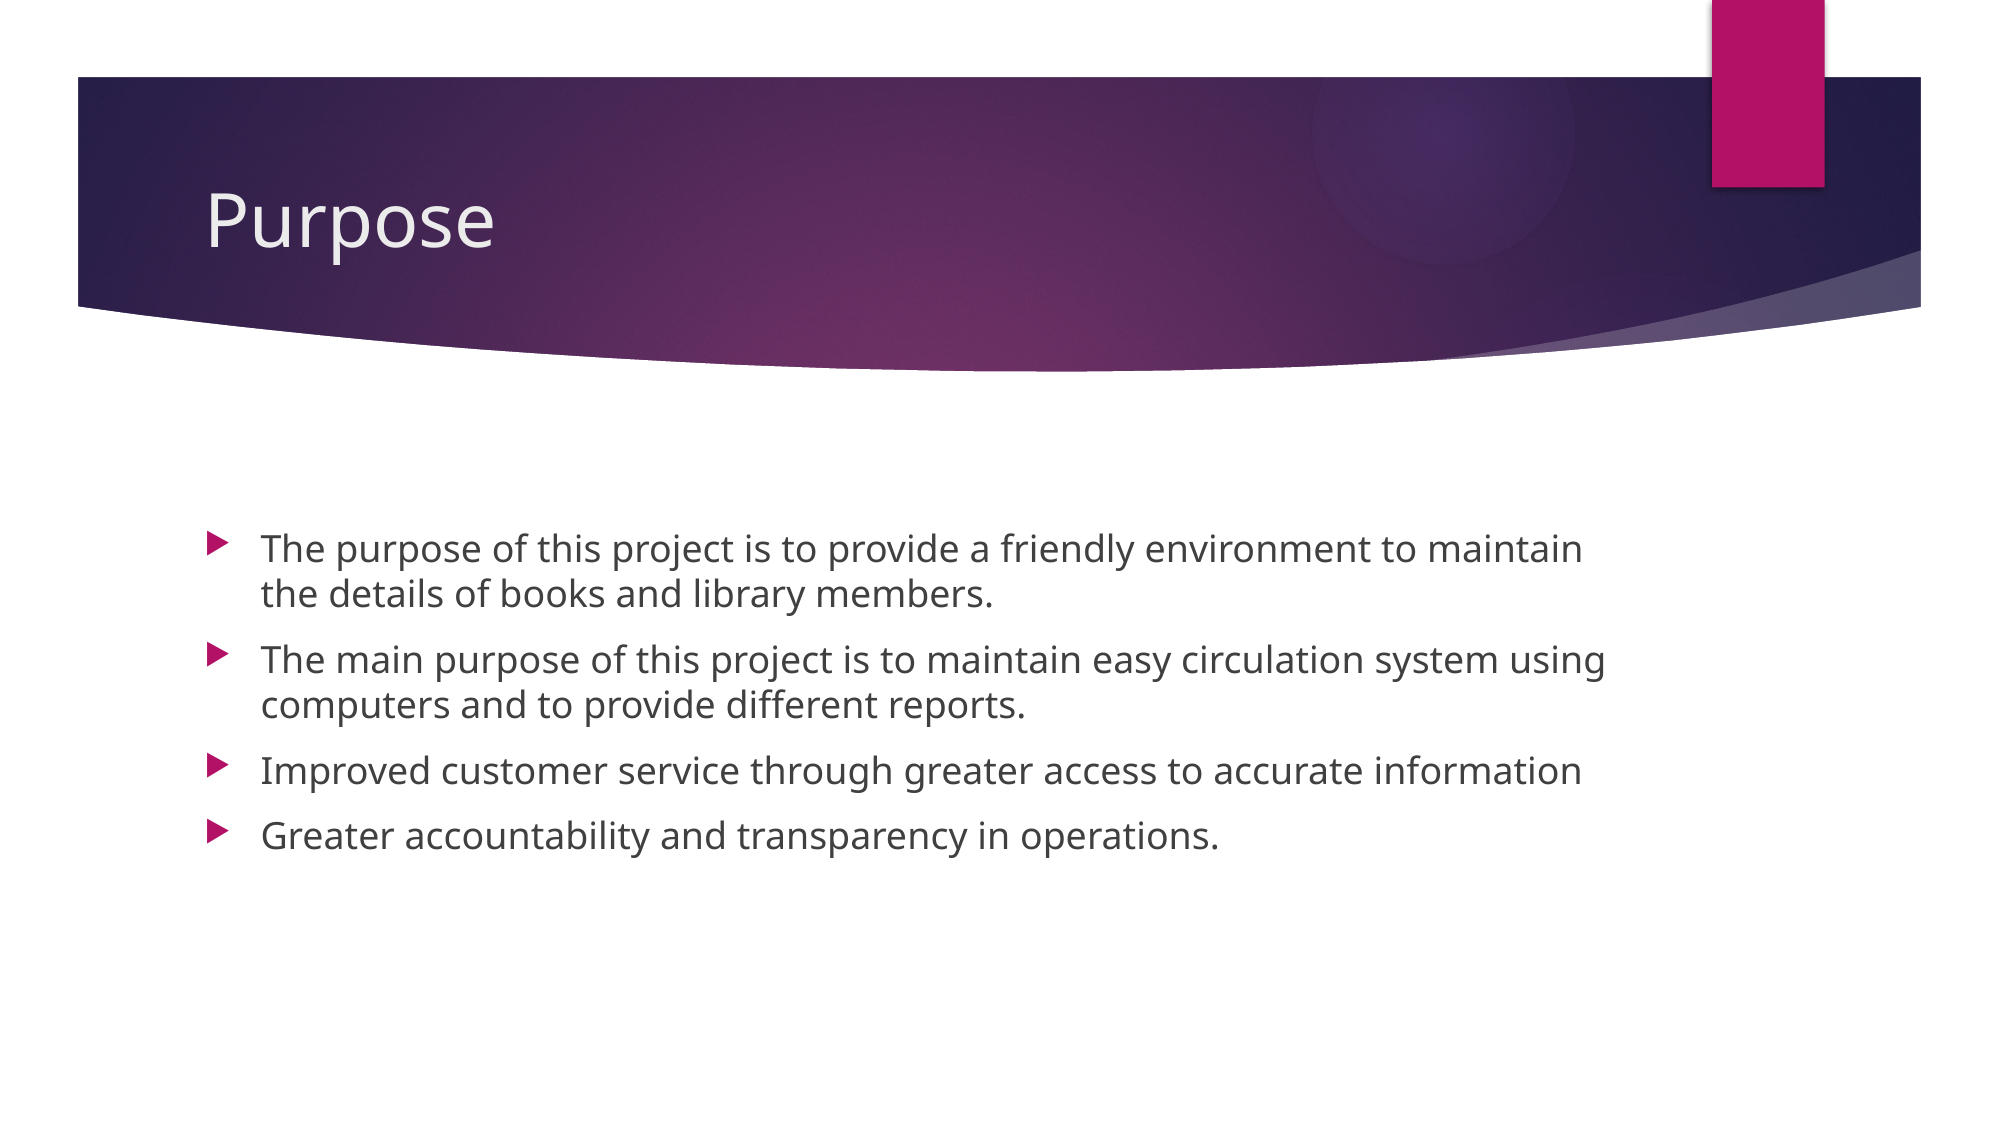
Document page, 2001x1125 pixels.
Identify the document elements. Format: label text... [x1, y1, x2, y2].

list The purpose of this project is to provide a friendly environment to maintain the details of books and library members. The main purpose of this project is to maintain easy circulation system using computers and to provide different reports. Improved customer service through greater access to accurate information Greater accountability and transparency in operations. [189, 517, 1638, 988]
title Purpose [189, 159, 1627, 276]
